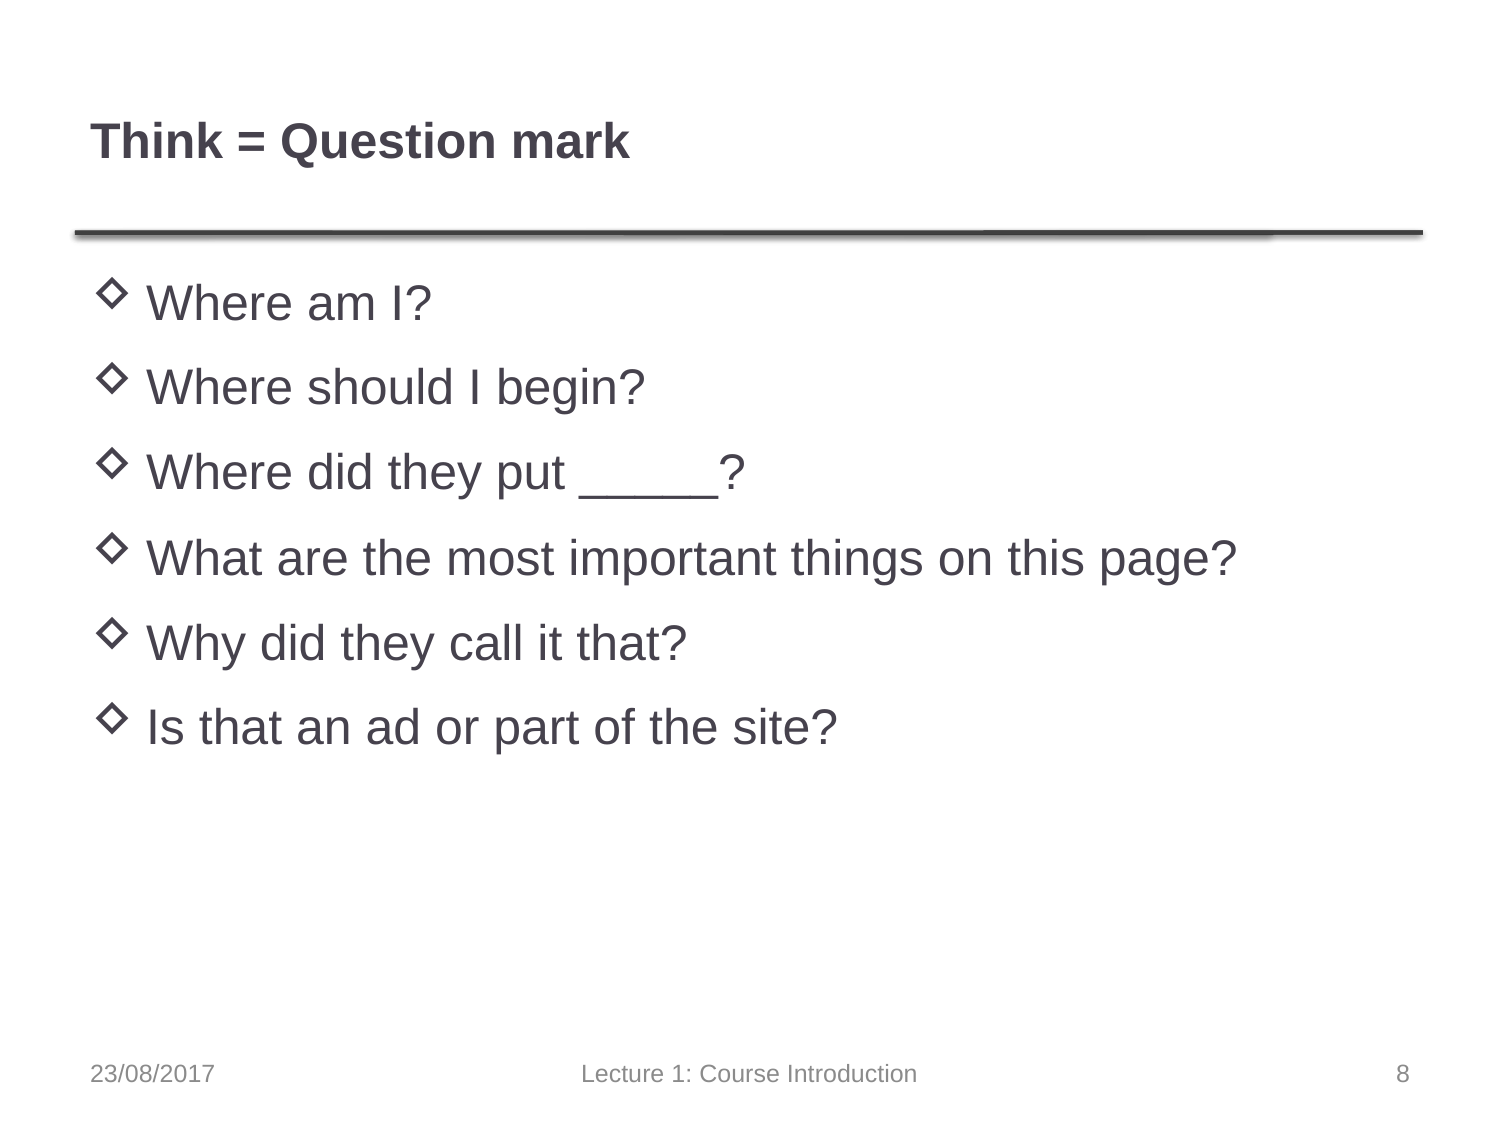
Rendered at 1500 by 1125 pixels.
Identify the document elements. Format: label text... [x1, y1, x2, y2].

list Where am I? Where should I begin? Where did they put _____? What are the most important things on this page? Why did they call it that? Is that an ad or part of the site? [75, 262, 1425, 1005]
footer Lecture 1: Course Introduction [512, 1042, 988, 1103]
slide_number 8 [1074, 1042, 1425, 1103]
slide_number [75, 1042, 425, 1103]
title Think = Question mark [74, 44, 1272, 233]
